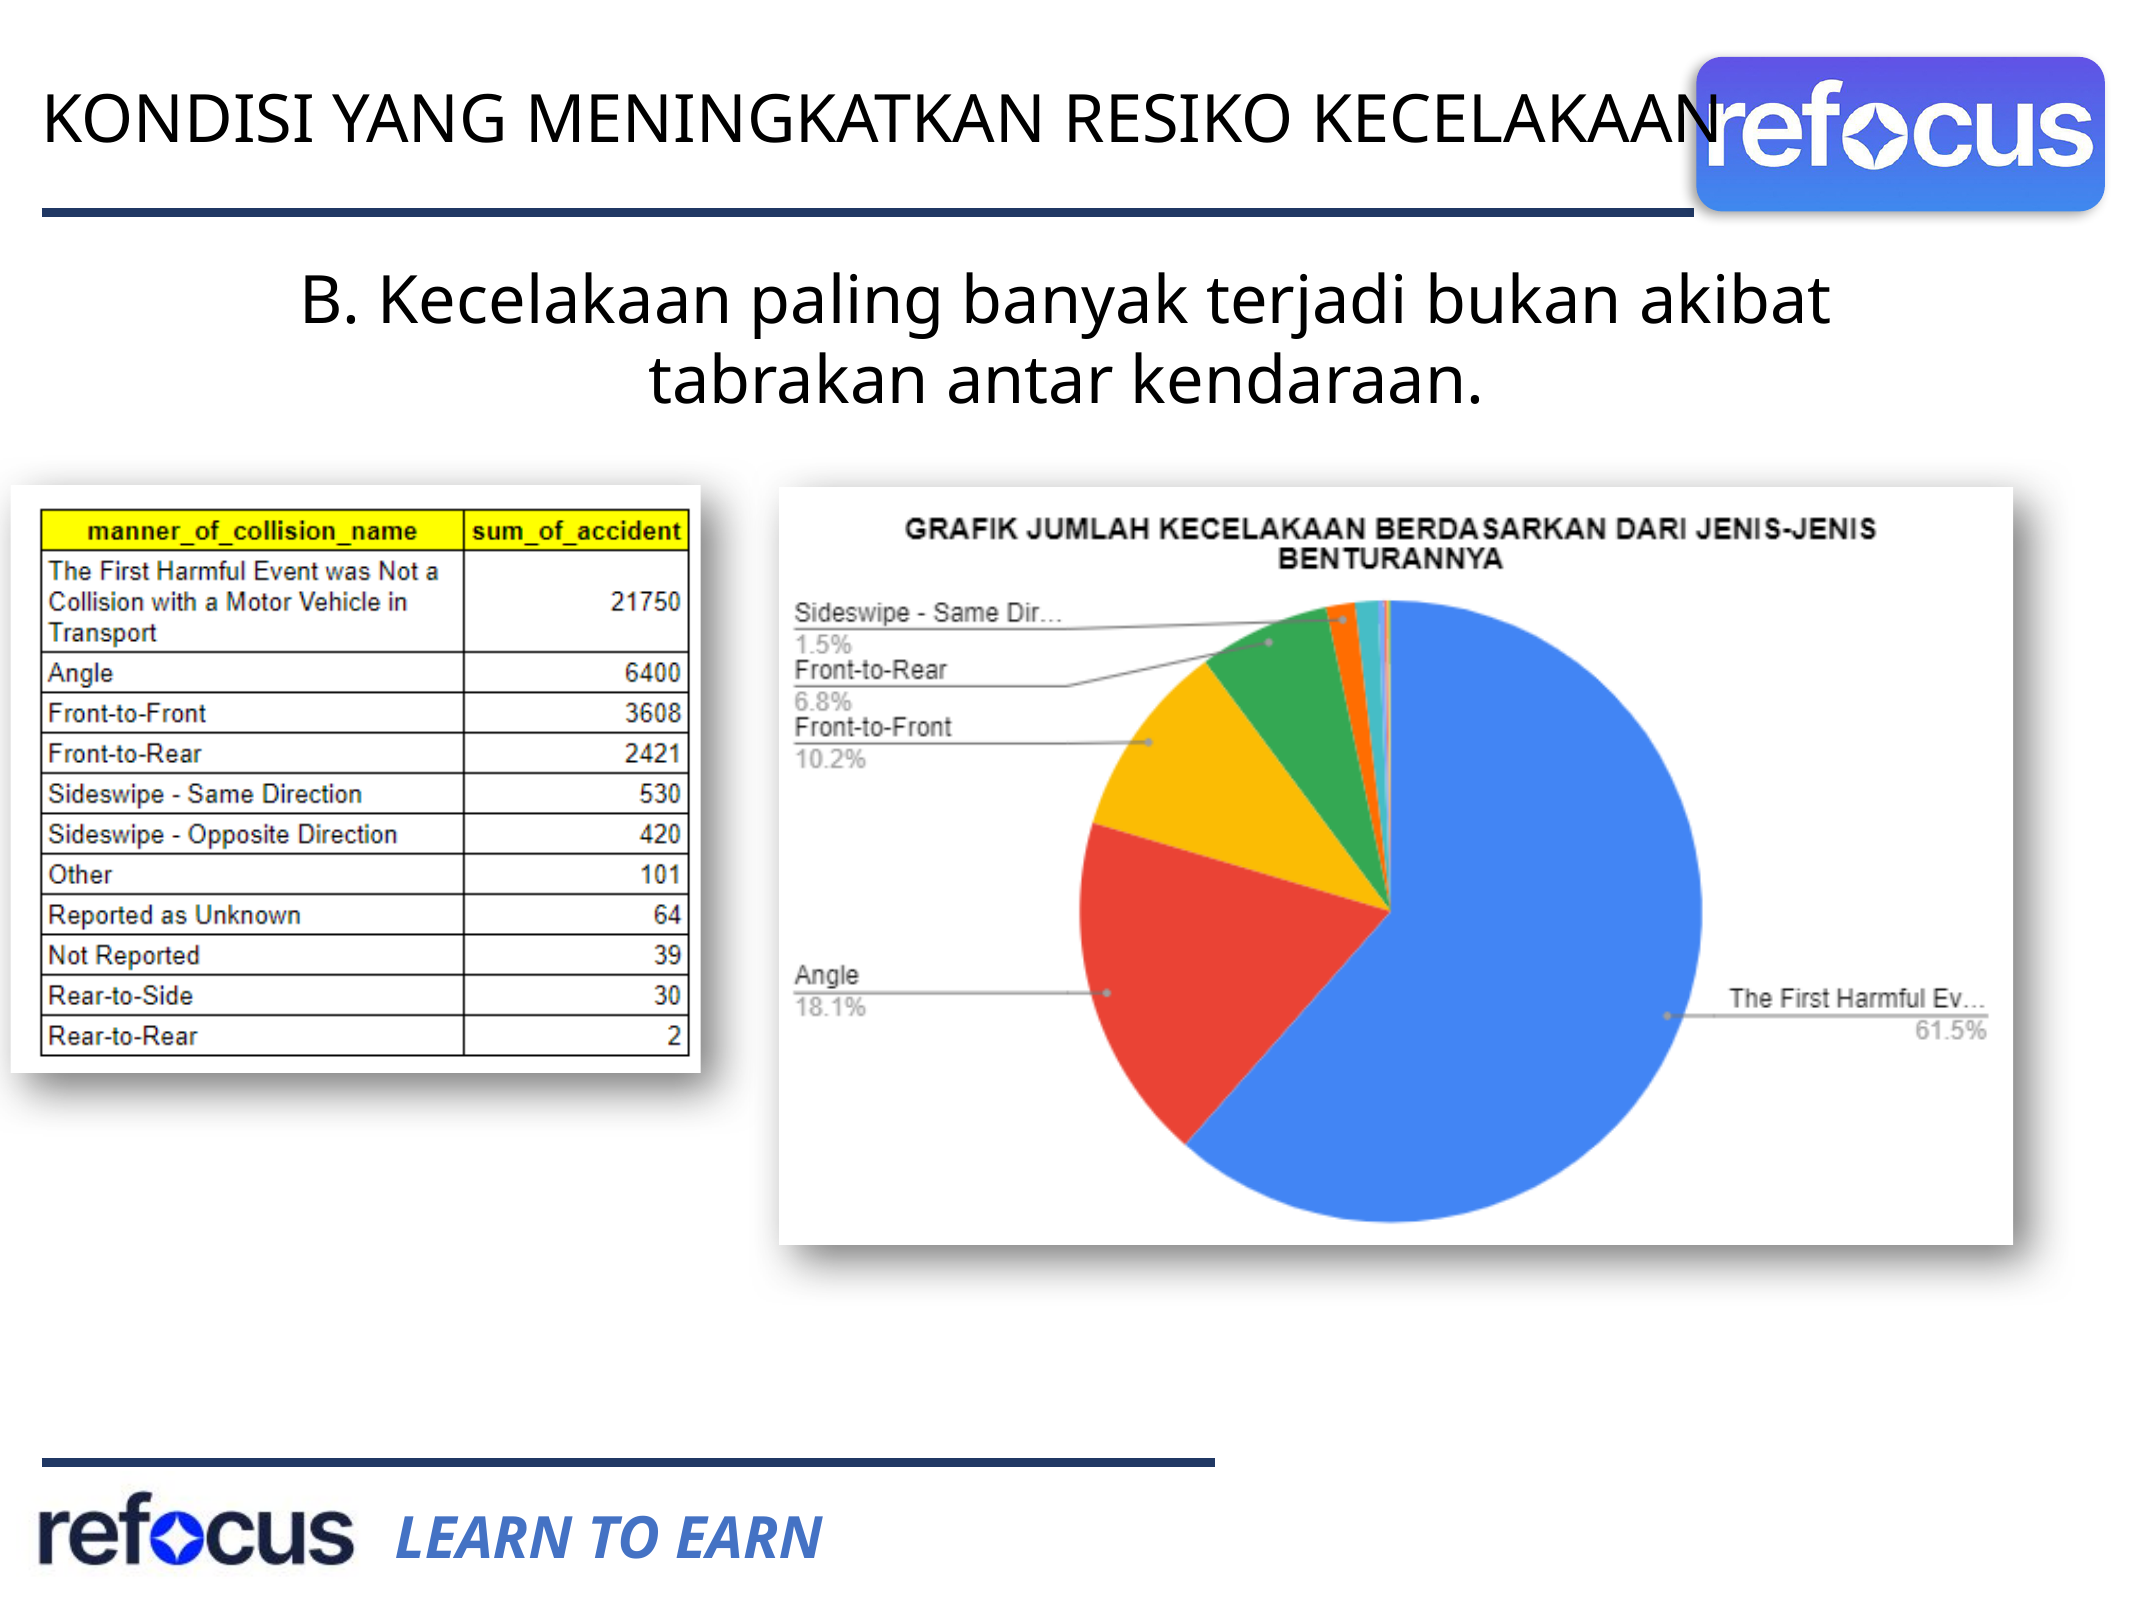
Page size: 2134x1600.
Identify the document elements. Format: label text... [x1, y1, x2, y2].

picture [16, 1471, 380, 1600]
text_box B. Kecelakaan paling banyak terjadi bukan akibat tabrakan antar kendaraan. [203, 269, 1930, 404]
title KONDISI YANG MENINGKATKAN RESIKO KECELAKAAN [41, 85, 1767, 218]
picture [1696, 56, 2105, 212]
picture [10, 485, 701, 1073]
picture [779, 487, 2014, 1245]
